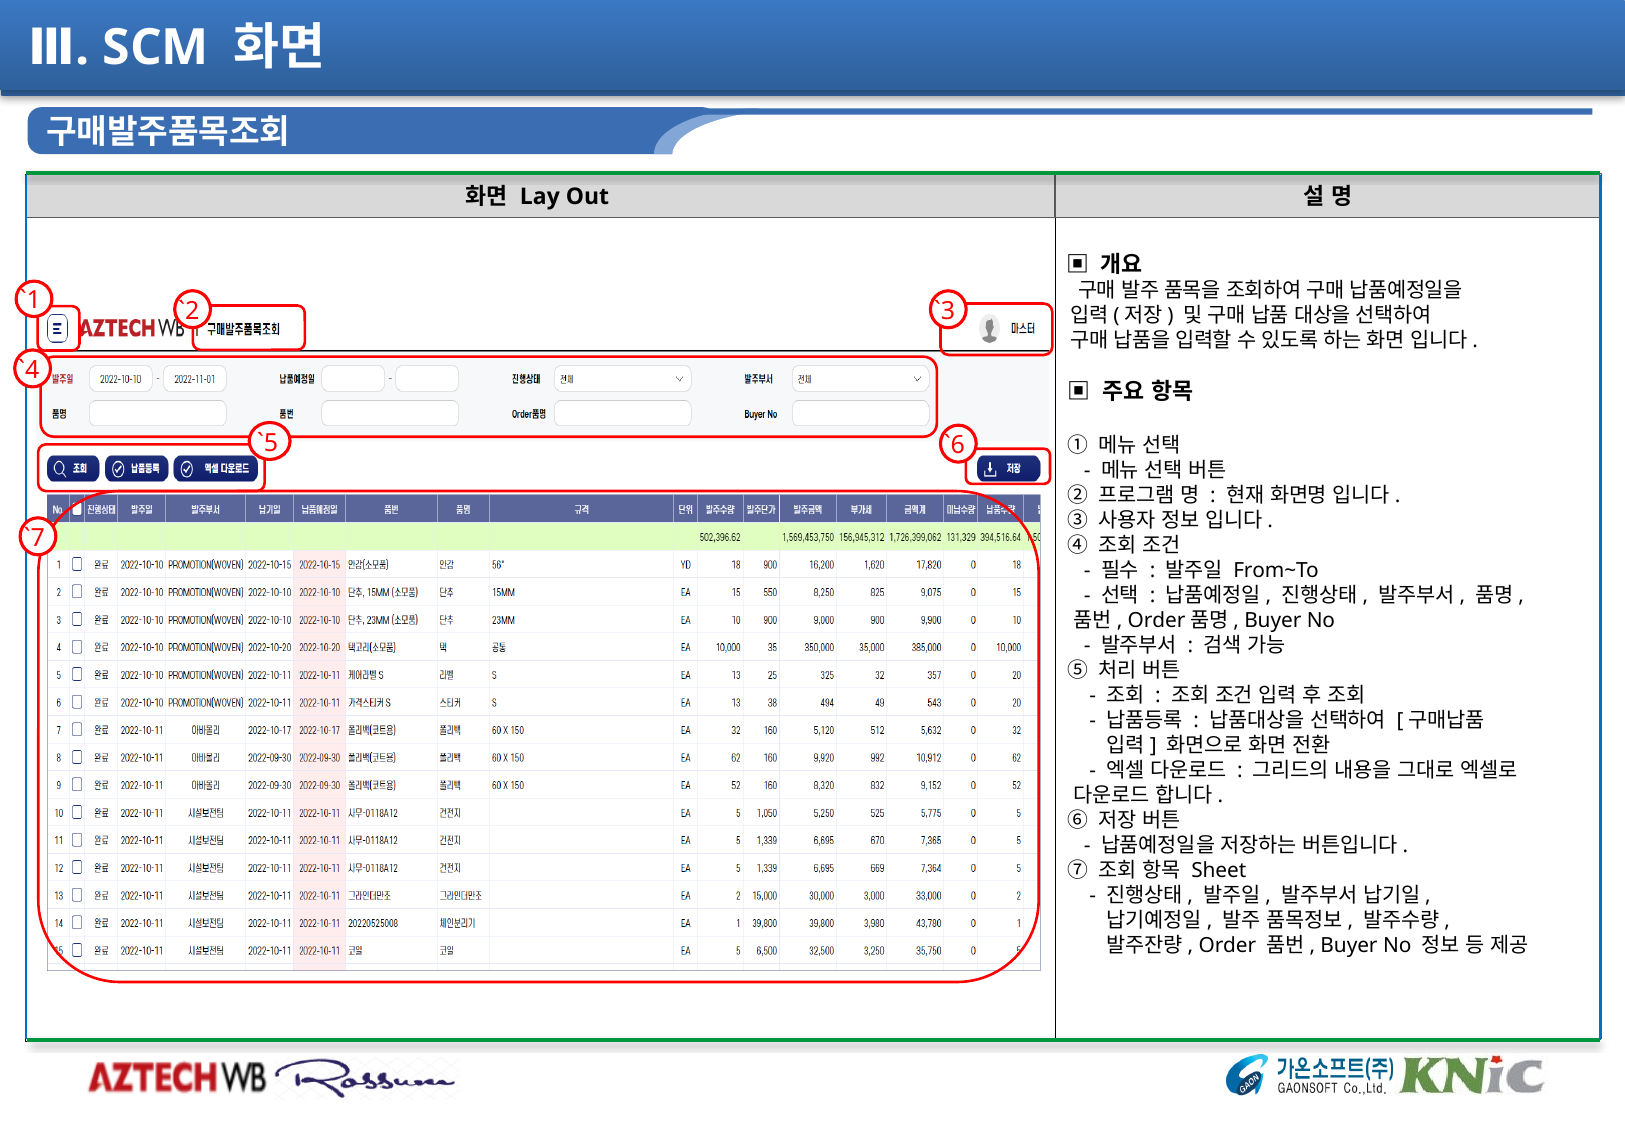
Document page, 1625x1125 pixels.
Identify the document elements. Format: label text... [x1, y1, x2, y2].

text_box `4 [14, 355, 20, 382]
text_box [25, 172, 1602, 1042]
picture [84, 1057, 460, 1111]
picture [1394, 1083, 1548, 1095]
title Ⅲ. SCM 화면 [0, 3, 1625, 86]
text_box `1 [16, 288, 20, 310]
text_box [27, 106, 1593, 156]
picture [1226, 1083, 1393, 1096]
text_box ▣ 개요 구매 발주 품목을 조회하여 구매 납품예정일을 입력(저장) 및 구매 납품 대상을 선택하여 구매 납품을 입력할 수 있도록 하는 화면 입니다. ▣ 주요 항목 ① 메뉴 선택 - 메뉴 선택 버튼 ② 프로그램 명 : 현재 화면명 입니다. ③ 사용자 정보 입니다. ④ 조회 조건 - 필수 : 발주일 From~To - 선택 : 납품예정일, 진행상태, 발주부서, 품명, 품번, Order품명, Buyer No - 발주부서 : 검색 가능 ⑤ 처리 버튼 - 조회 : 조회 조건 입력 후 조회 - 납품등록 : 납품대상을 선택하여 [구매납품 입력] 화면으로 화면 전환 - 엑셀 다운로드 : 그리드의 내용을 그대로 엑셀로 다운로드 합니다. ⑥ 저장 버튼 - 납품예정일을 저장하는 버튼입니다. ⑦ 조회 항목 Sheet - 진행상태, 발주일, 발주부서 납기일, 납기예정일, 발주 품목정보, 발주수량, 발주잔량, Order 품번, Buyer No 정보 등 제공 [1029, 1049, 1602, 1083]
